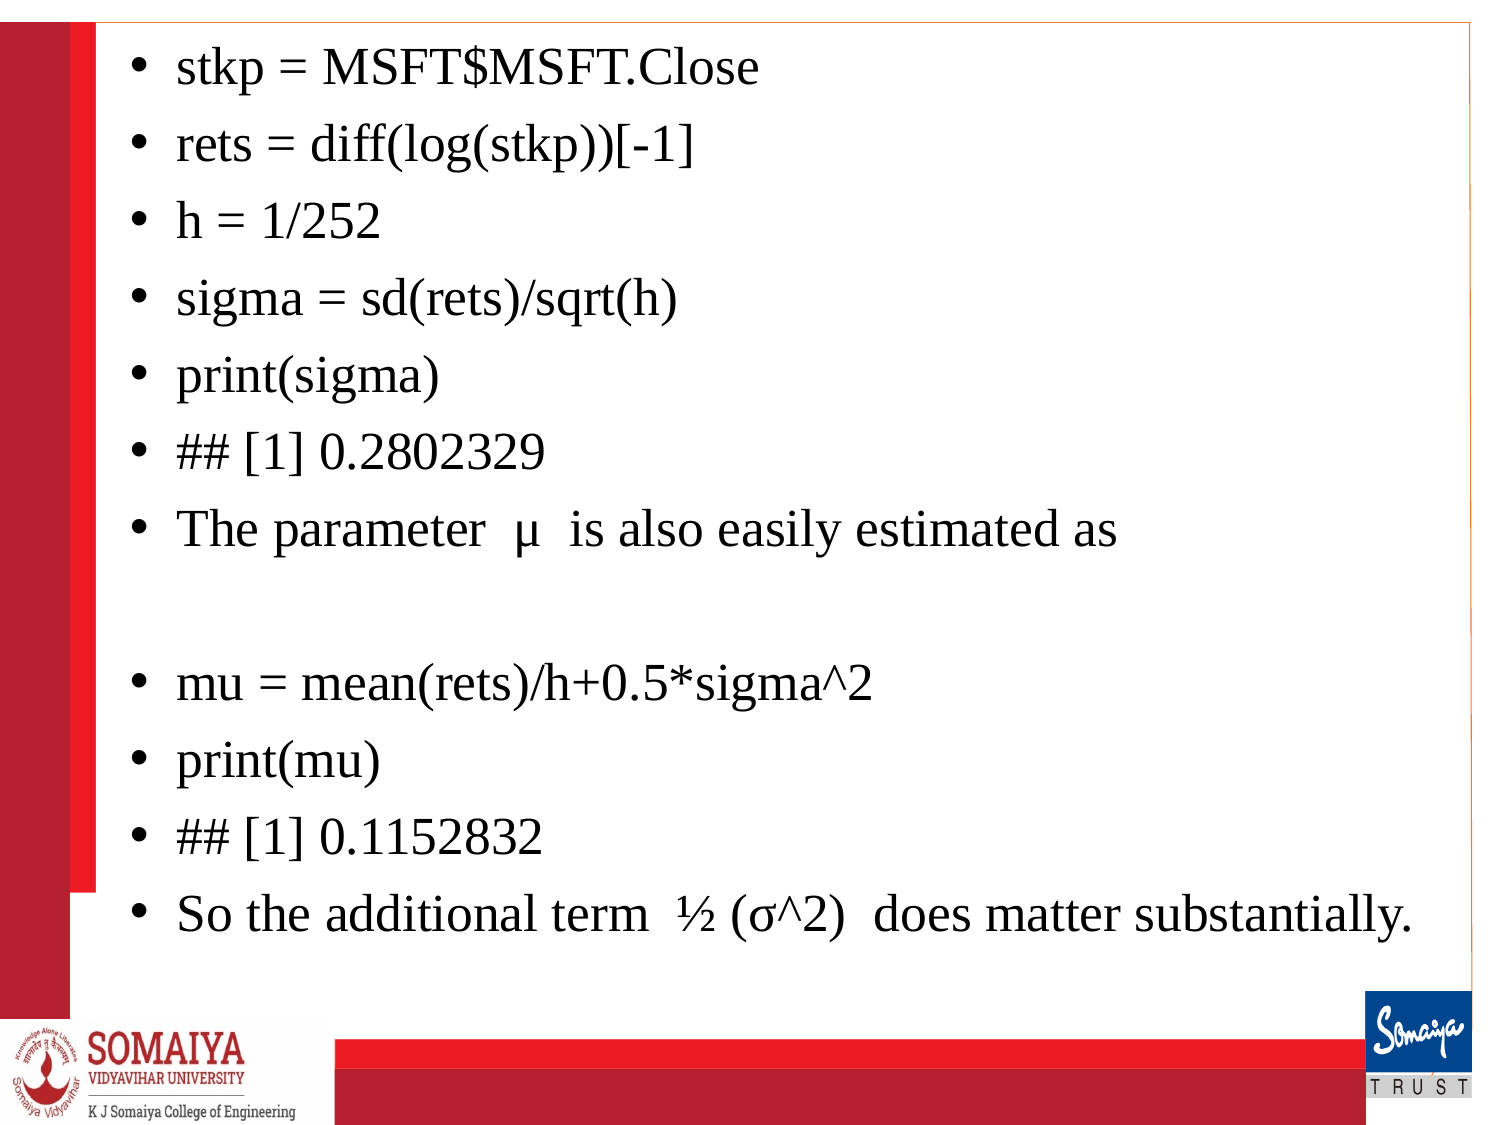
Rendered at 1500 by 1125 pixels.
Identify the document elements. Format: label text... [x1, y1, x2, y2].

list stkp = MSFT$MSFT.Close rets = diff(log(stkp))[-1] h = 1/252 sigma = sd(rets)/sqrt(h) print(sigma) ## [1] 0.2802329 The parameter μ is also easily estimated as mu = mean(rets)/h+0.5*sigma^2 print(mu) ## [1] 0.1152832 So the additional term ½ (σ^2) does matter substantially. [114, 30, 1465, 960]
picture [1365, 991, 1472, 1098]
picture [335, 1040, 1365, 1125]
picture [0, 22, 327, 1125]
